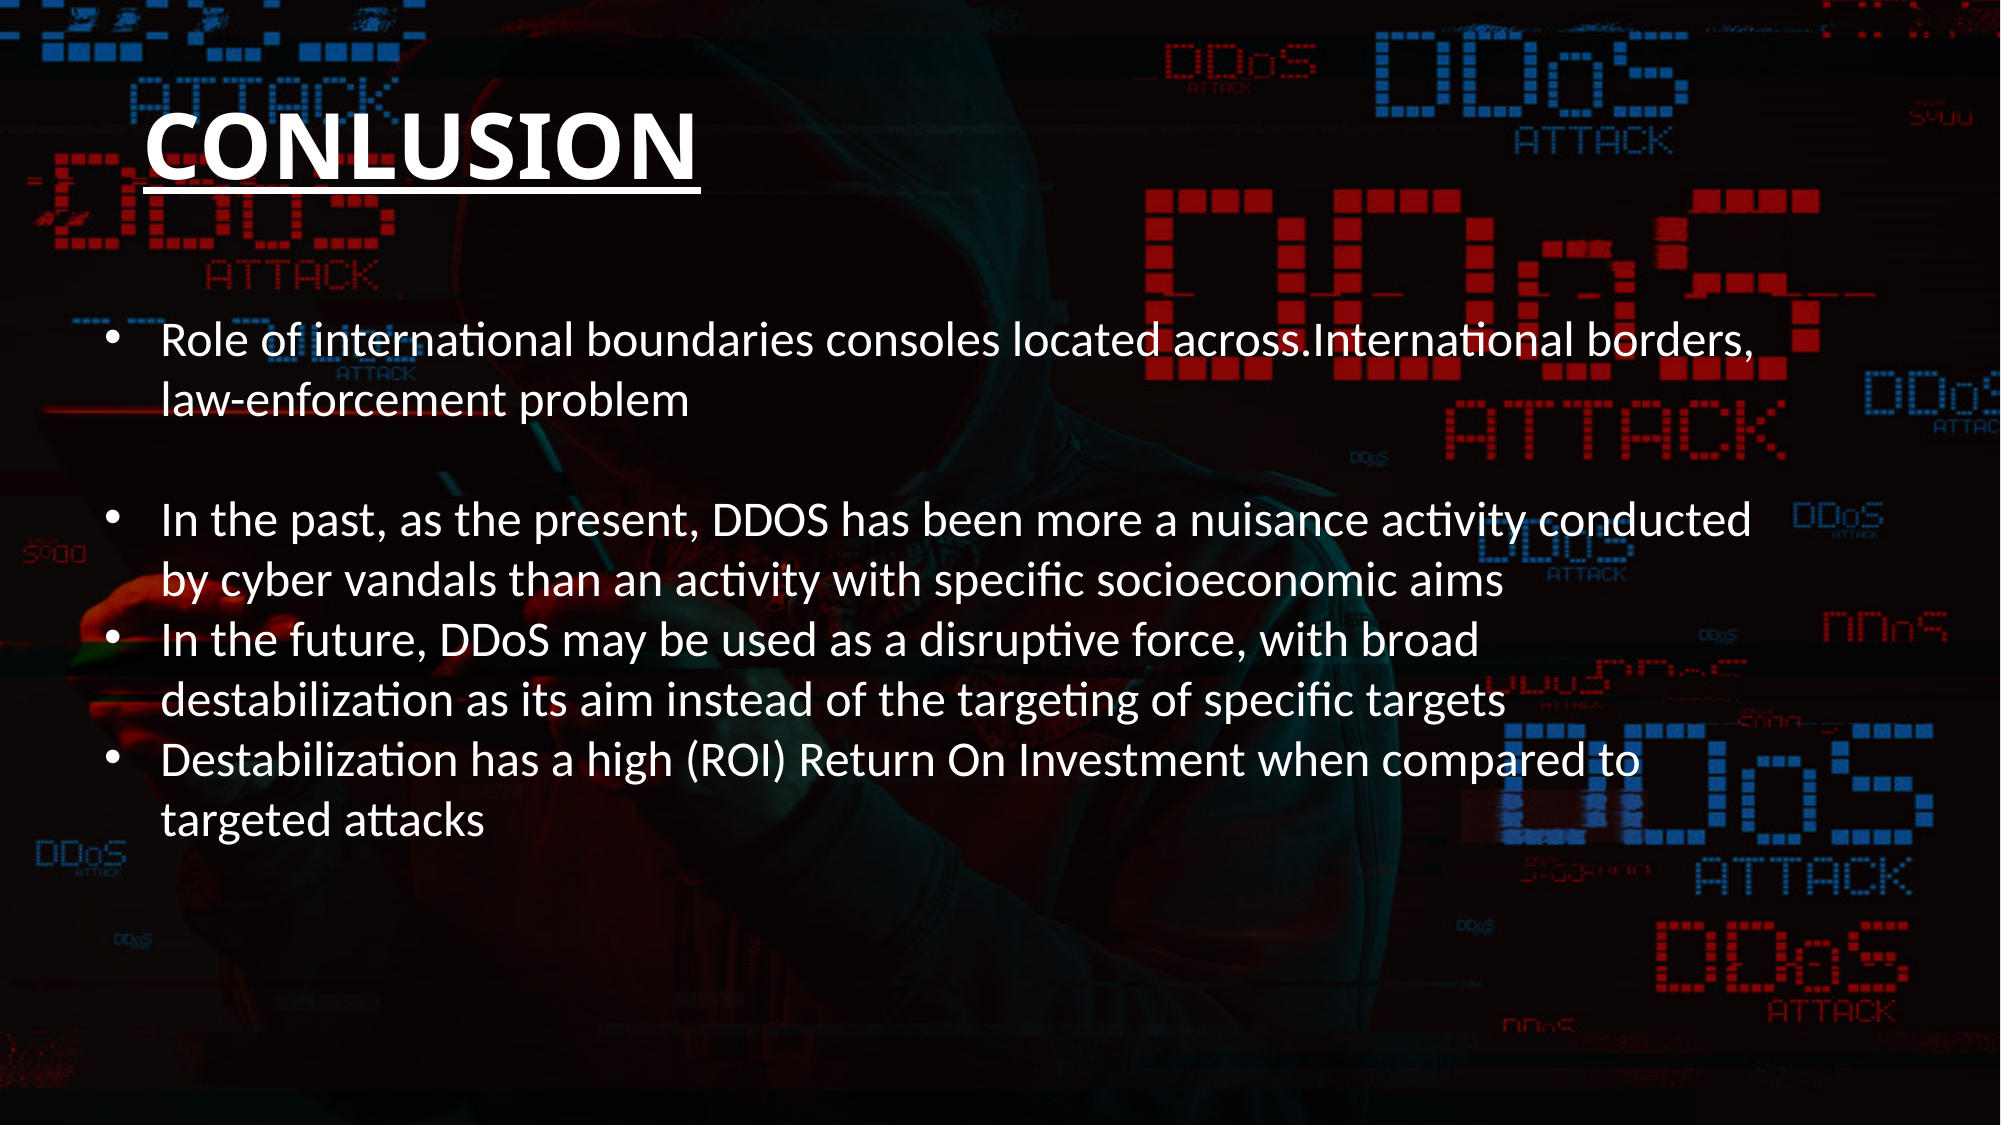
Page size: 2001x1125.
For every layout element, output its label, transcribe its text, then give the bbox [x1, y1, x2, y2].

list [137, 299, 1863, 1014]
text_box Role of international boundaries consoles located across.International borders, law-enforcement problem In the past, as the present, DDOS has been more a nuisance activity conducted by cyber vandals than an activity with specific socioeconomic aims In the future, DDoS may be used as a disruptive force, with broad destabilization as its aim instead of the targeting of specific targets Destabilization has a high (ROI) Return On Investment when compared to targeted attacks [89, 299, 1795, 855]
picture [0, 0, 2001, 1125]
title CONLUSION [127, 41, 1853, 260]
